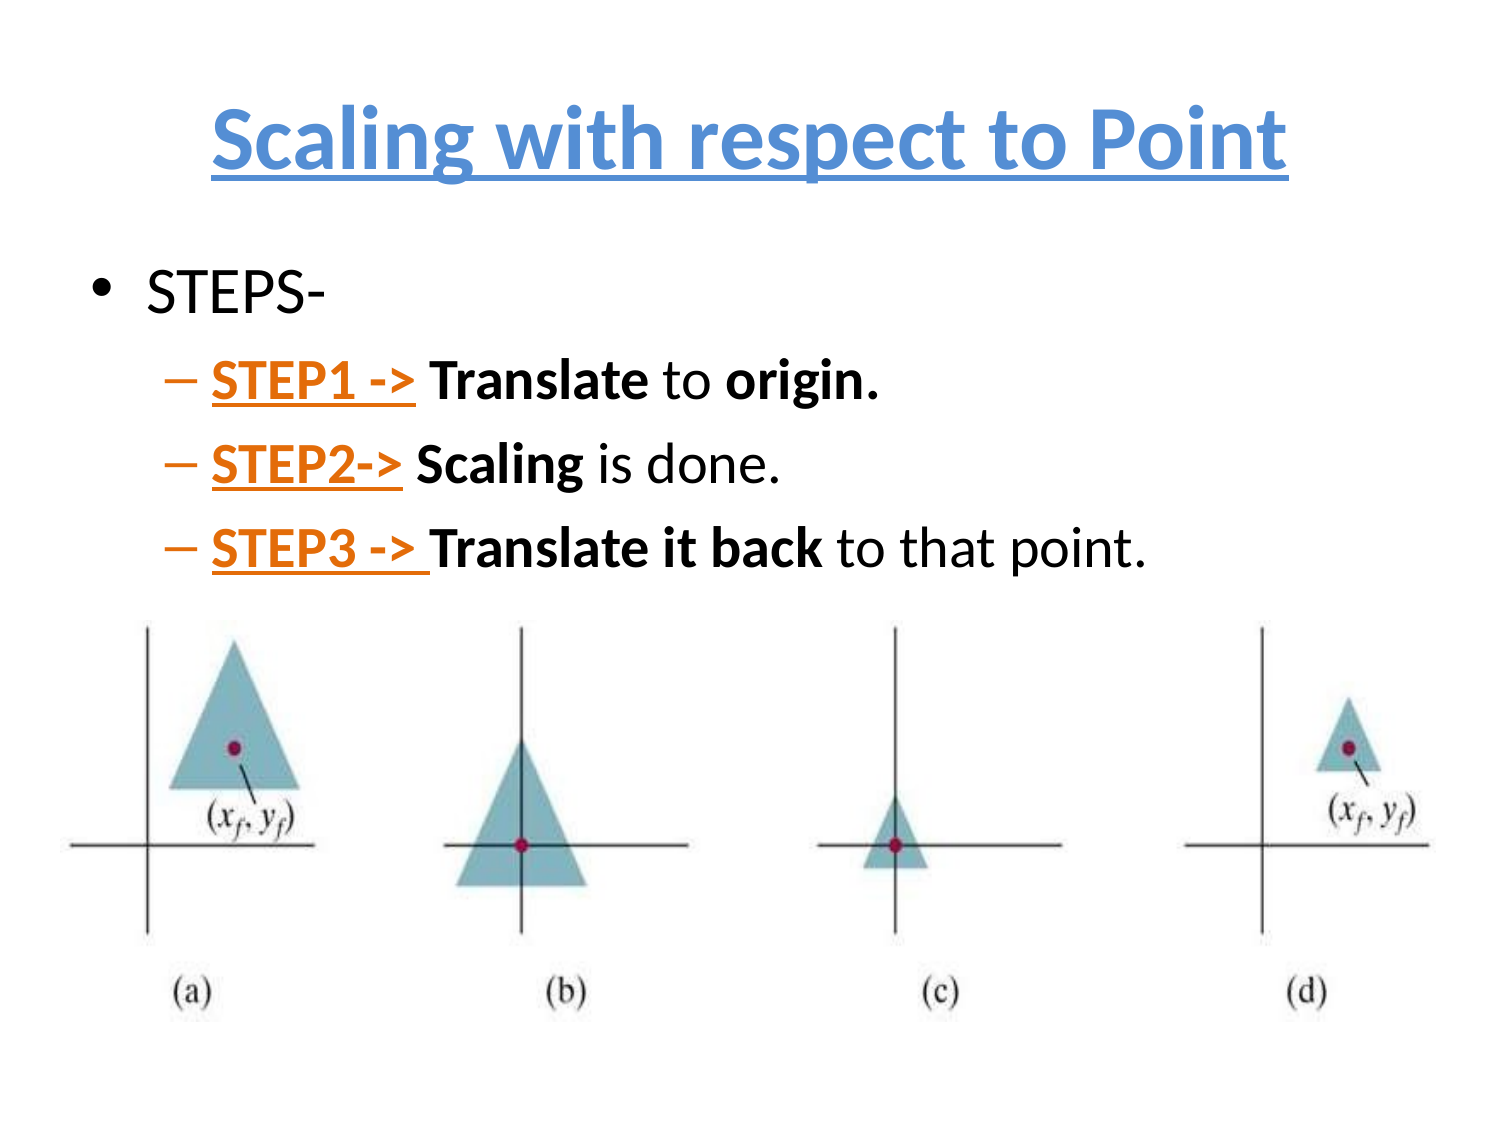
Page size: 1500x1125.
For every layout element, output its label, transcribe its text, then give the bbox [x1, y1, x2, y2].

title Scaling with respect to Point [209, 75, 1291, 266]
text_box STEPS- STEP1 -> Translate to origin. STEP2-> Scaling is done. STEP3 -> Translate it back to that point. [87, 228, 1153, 580]
picture [60, 620, 1437, 1023]
